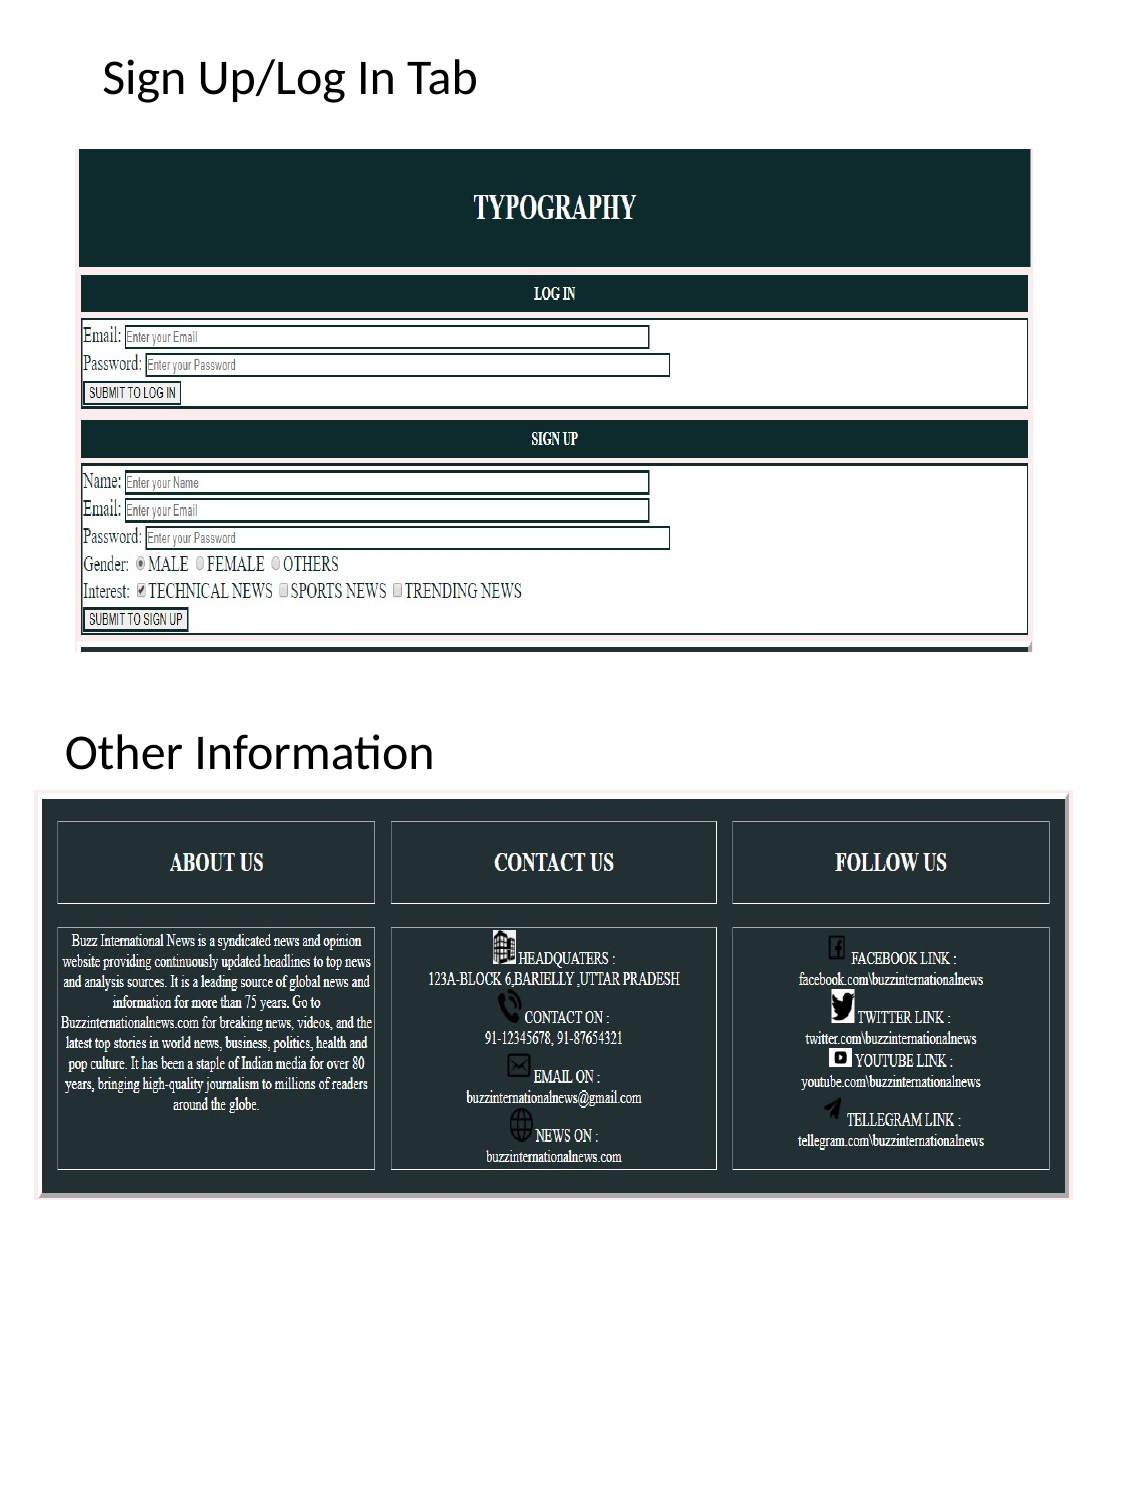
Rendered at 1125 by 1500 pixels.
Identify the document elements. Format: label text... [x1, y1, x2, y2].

picture [34, 790, 1073, 1201]
text_box Sign Up/Log In Tab [87, 37, 650, 113]
text_box Other Information [50, 712, 550, 788]
picture [74, 149, 1033, 652]
